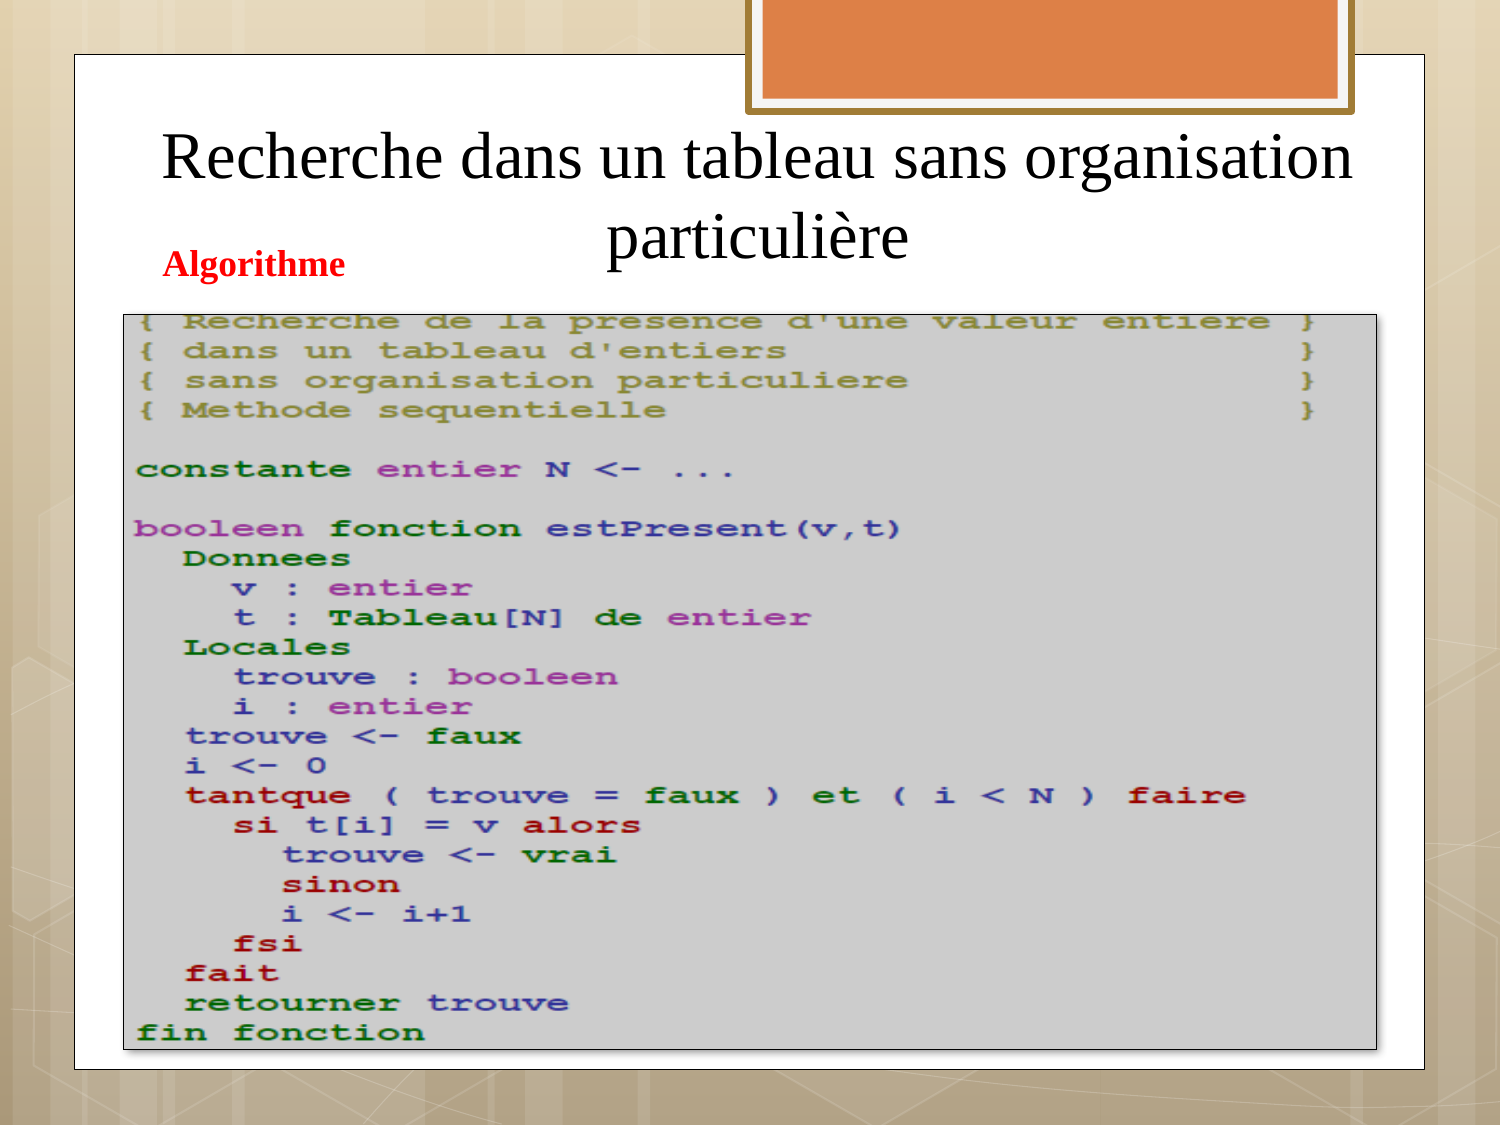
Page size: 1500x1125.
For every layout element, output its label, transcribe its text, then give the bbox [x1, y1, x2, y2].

title Recherche dans un tableau sans organisation particulière [94, 138, 1424, 279]
text_box Algorithme [147, 231, 420, 292]
picture [123, 314, 1377, 1050]
